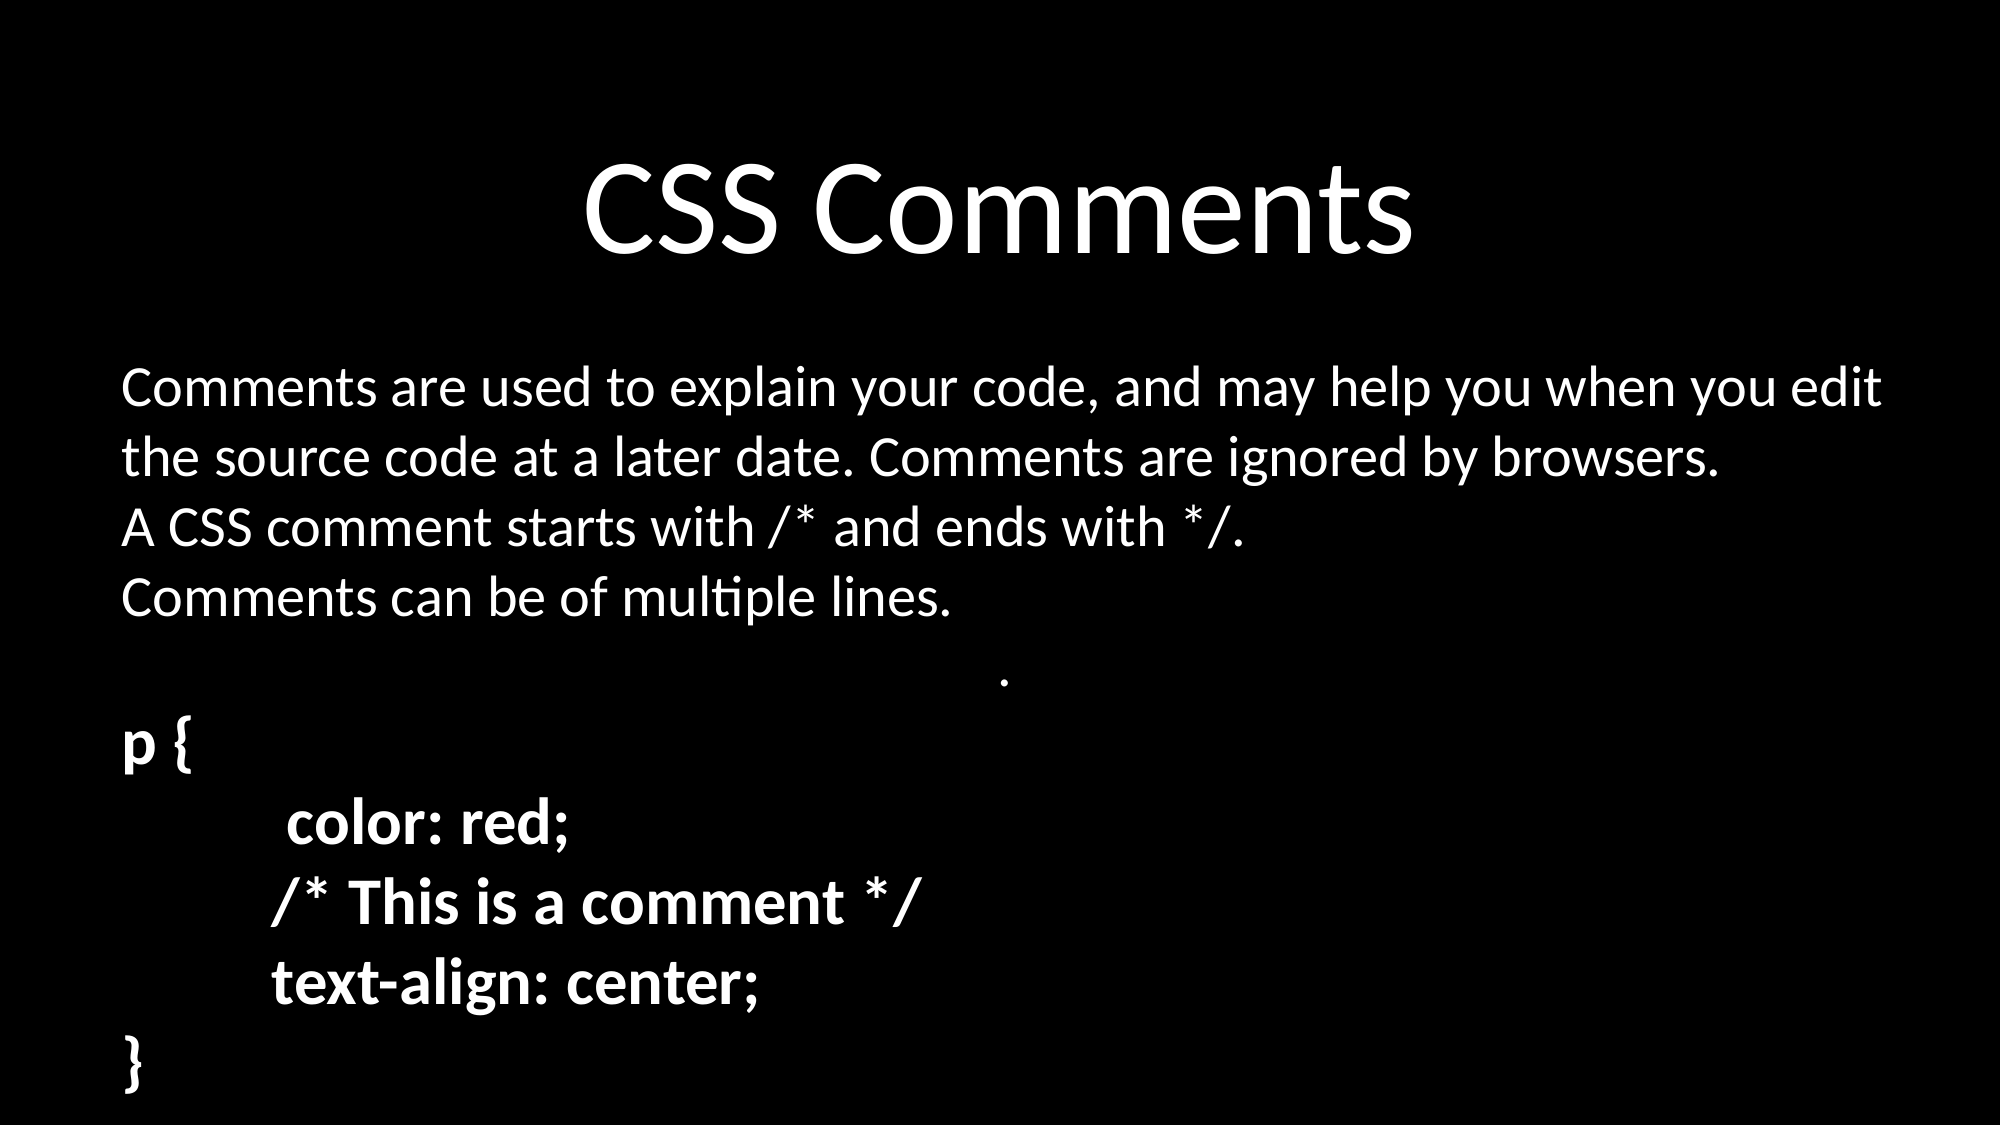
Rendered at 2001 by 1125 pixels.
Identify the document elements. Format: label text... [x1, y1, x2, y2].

text_box Comments are used to explain your code, and may help you when you edit the source code at a later date. Comments are ignored by browsers. A CSS comment starts with /* and ends with */. Comments can be of multiple lines. . p { color: red; /* This is a comment */ text-align: center; } [107, 340, 1903, 1105]
text_box CSS Comments [567, 108, 1433, 289]
